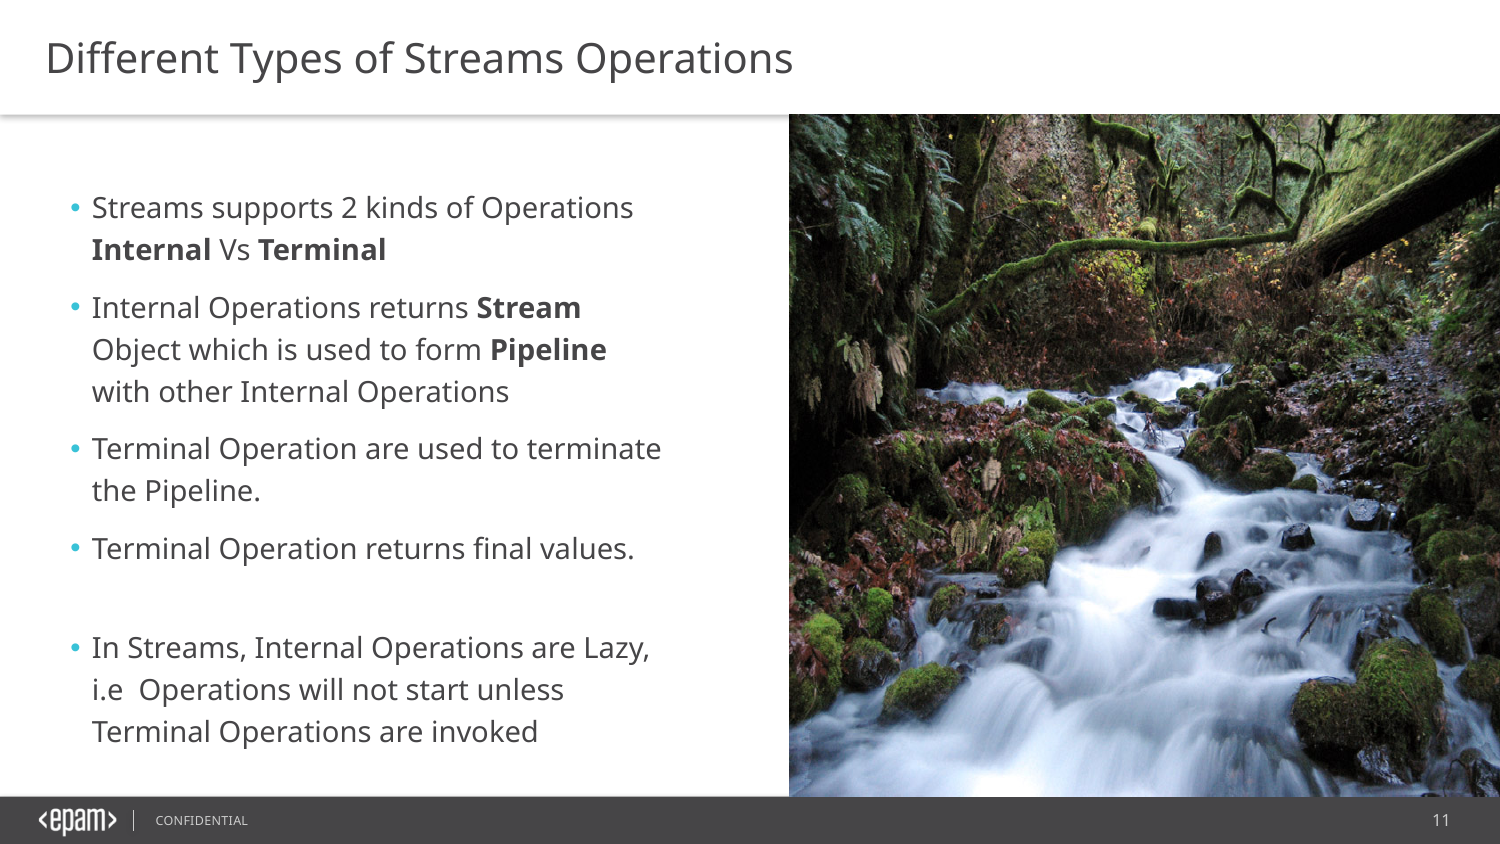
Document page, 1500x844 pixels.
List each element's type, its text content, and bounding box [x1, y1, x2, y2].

list Different Types of Streams Operations [0, 0, 1500, 115]
list Streams supports 2 kinds of Operations Internal Vs Terminal Internal Operations returns Stream Object which is used to form Pipeline with other Internal Operations Terminal Operation are used to terminate the Pipeline. Terminal Operation returns final values. In Streams, Internal Operations are Lazy, i.e Operations will not start unless Terminal Operations are invoked [59, 177, 685, 733]
picture [788, 114, 1500, 797]
picture [38, 808, 117, 837]
